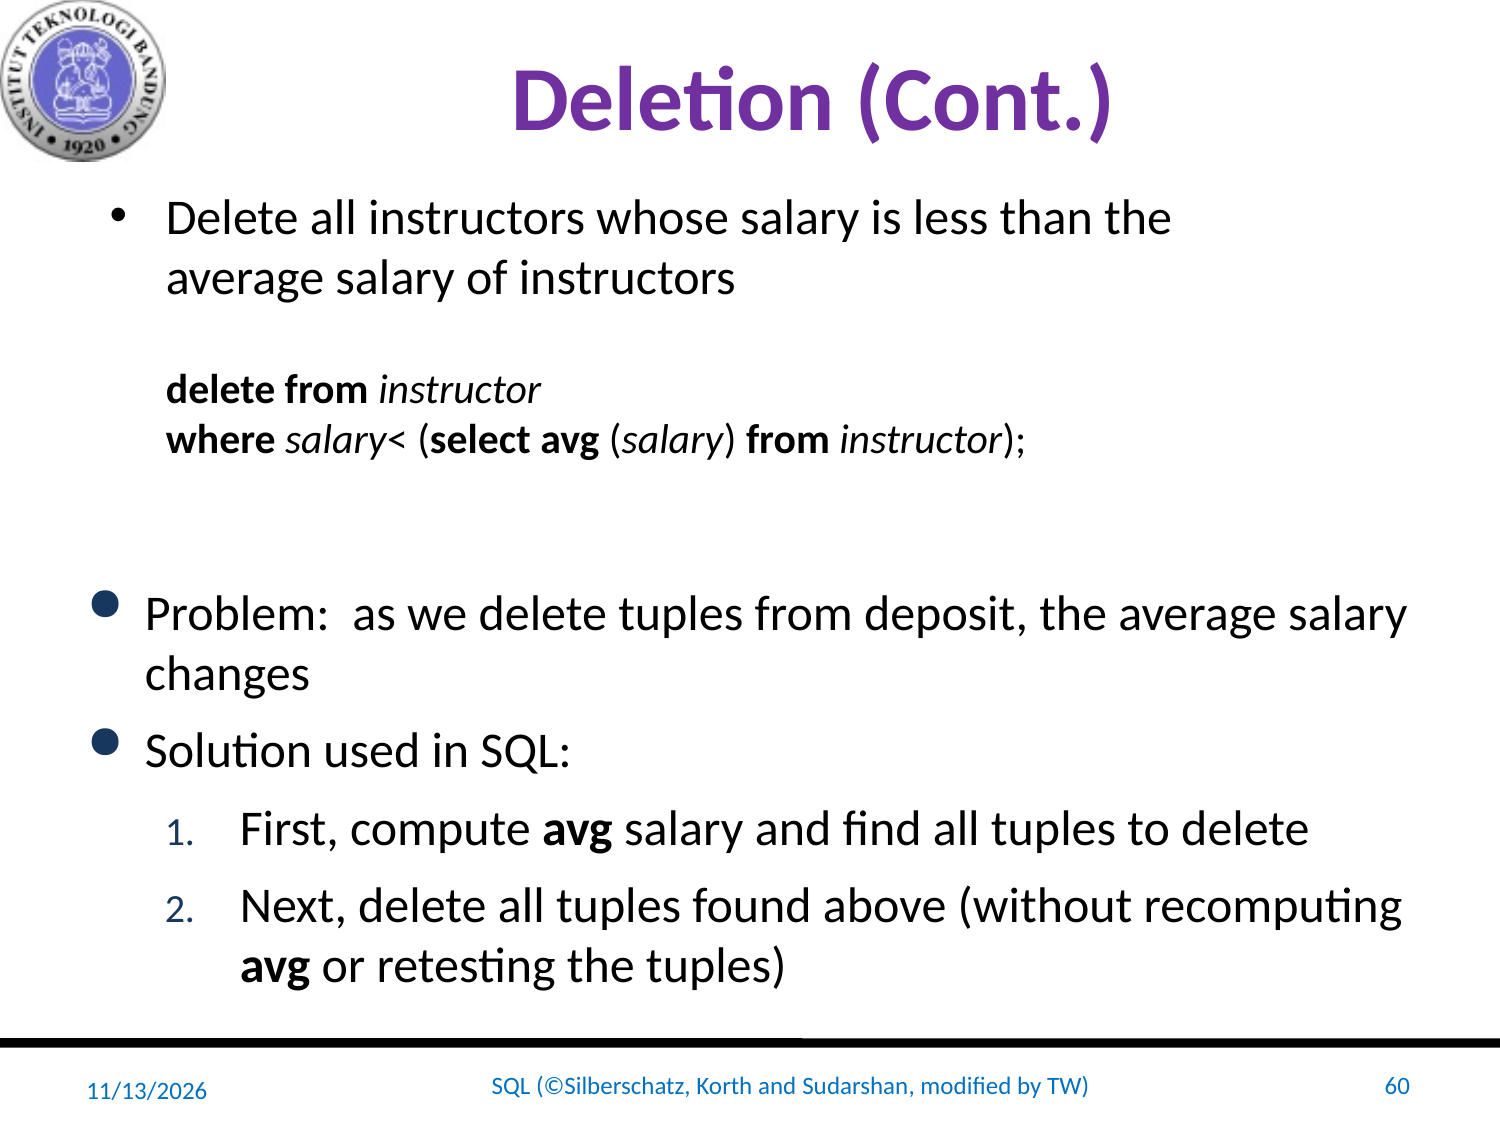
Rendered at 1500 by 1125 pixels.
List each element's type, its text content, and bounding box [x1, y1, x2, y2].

title Deletion (Cont.) [138, 0, 1489, 188]
slide_number 60 [1359, 1054, 1425, 1115]
text_box Problem: as we delete tuples from deposit, the average salary changes Solution used in SQL: First, compute avg salary and find all tuples to delete Next, delete all tuples found above (without recomputing avg or retesting the tuples) [0, 572, 1447, 1000]
text_box delete from instructor where salary< (select avg (salary) from instructor); [151, 354, 1368, 470]
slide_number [58, 1054, 223, 1125]
list Delete all instructors whose salary is less than the average salary of instructors [94, 177, 1352, 386]
footer SQL (©Silberschatz, Korth and Sudarshan, modified by TW) [246, 1054, 1336, 1115]
picture [0, 0, 138, 162]
